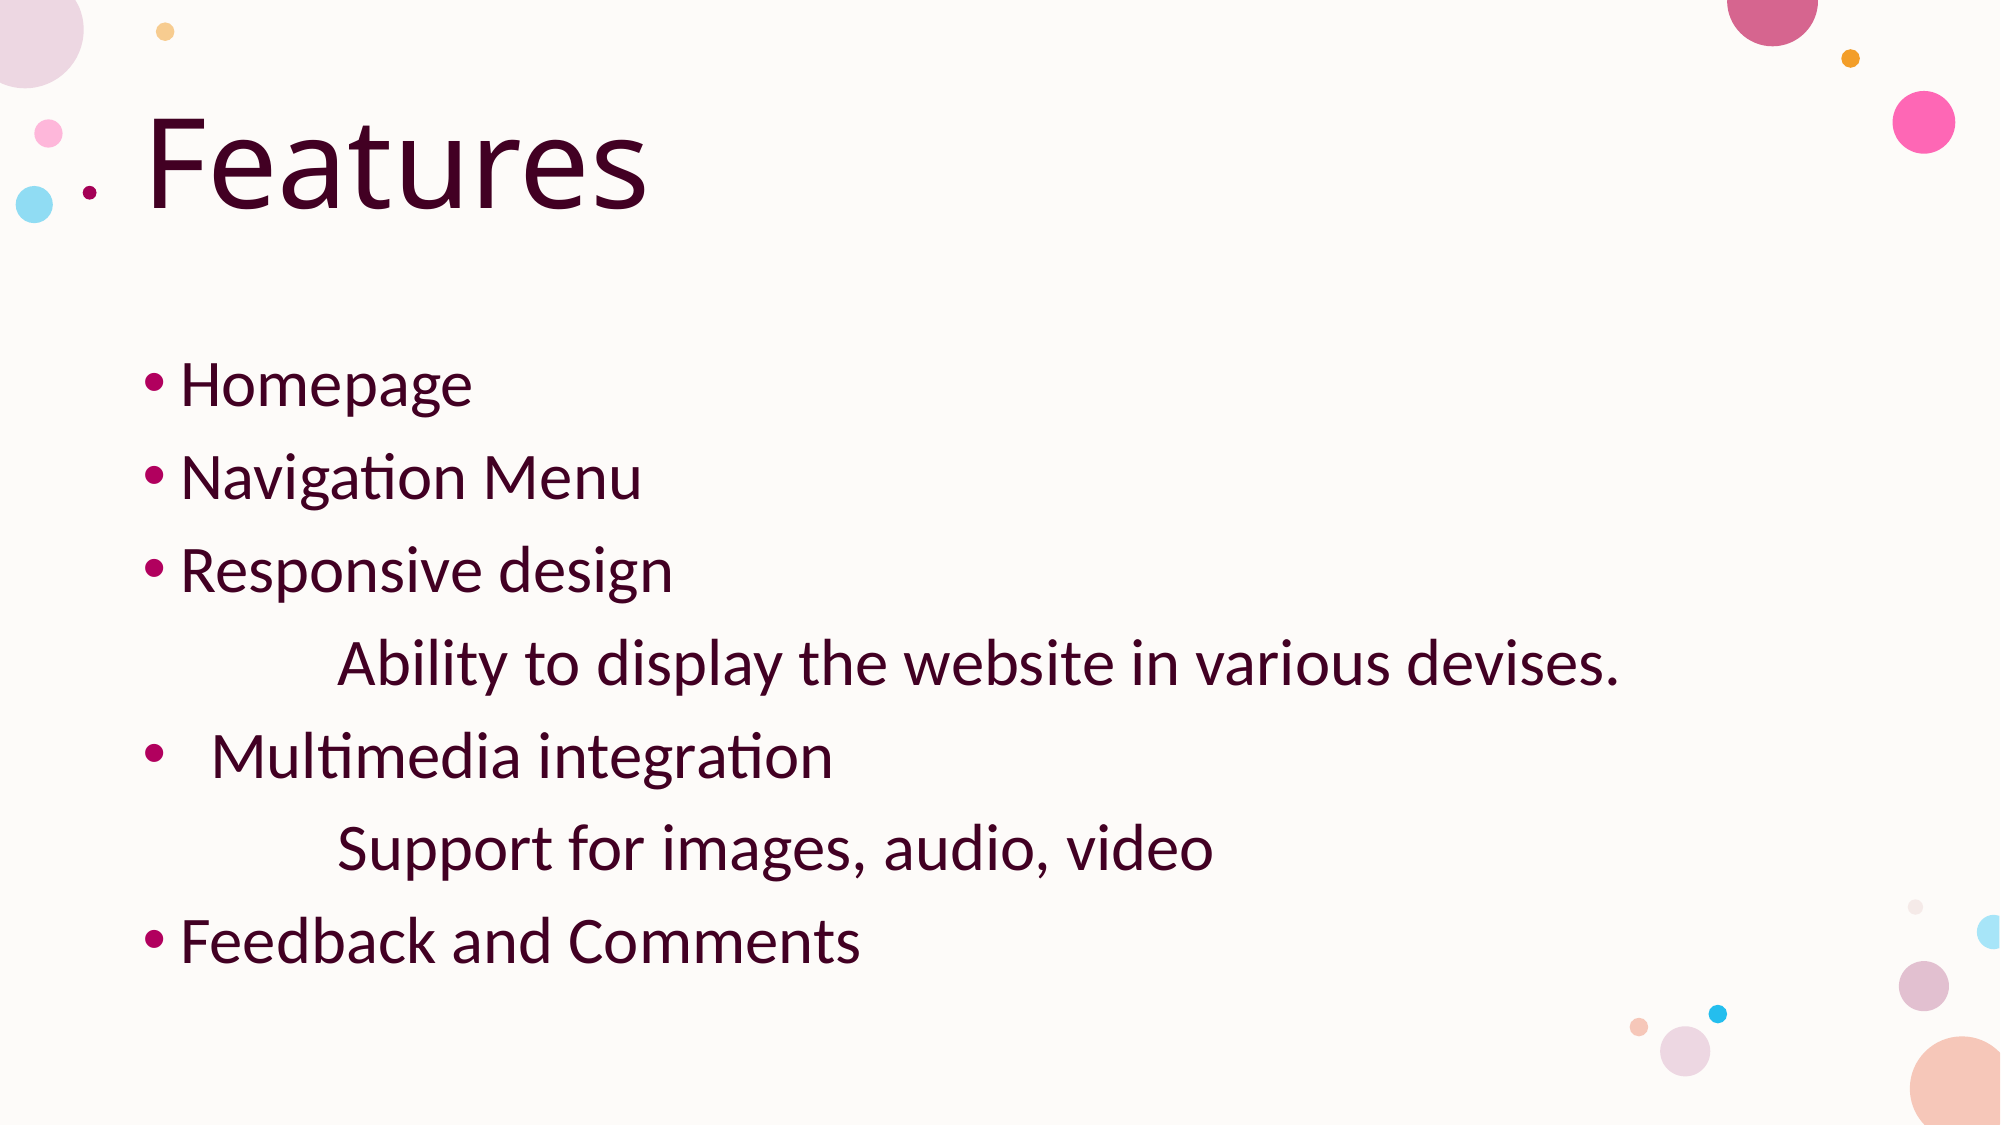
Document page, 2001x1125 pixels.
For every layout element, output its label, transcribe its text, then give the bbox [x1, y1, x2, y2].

list Homepage Navigation Menu Responsive design Ability to display the website in various devises. Multimedia integration Support for images, audio, video Feedback and Comments [127, 341, 1877, 1014]
title Features [127, 59, 1877, 278]
